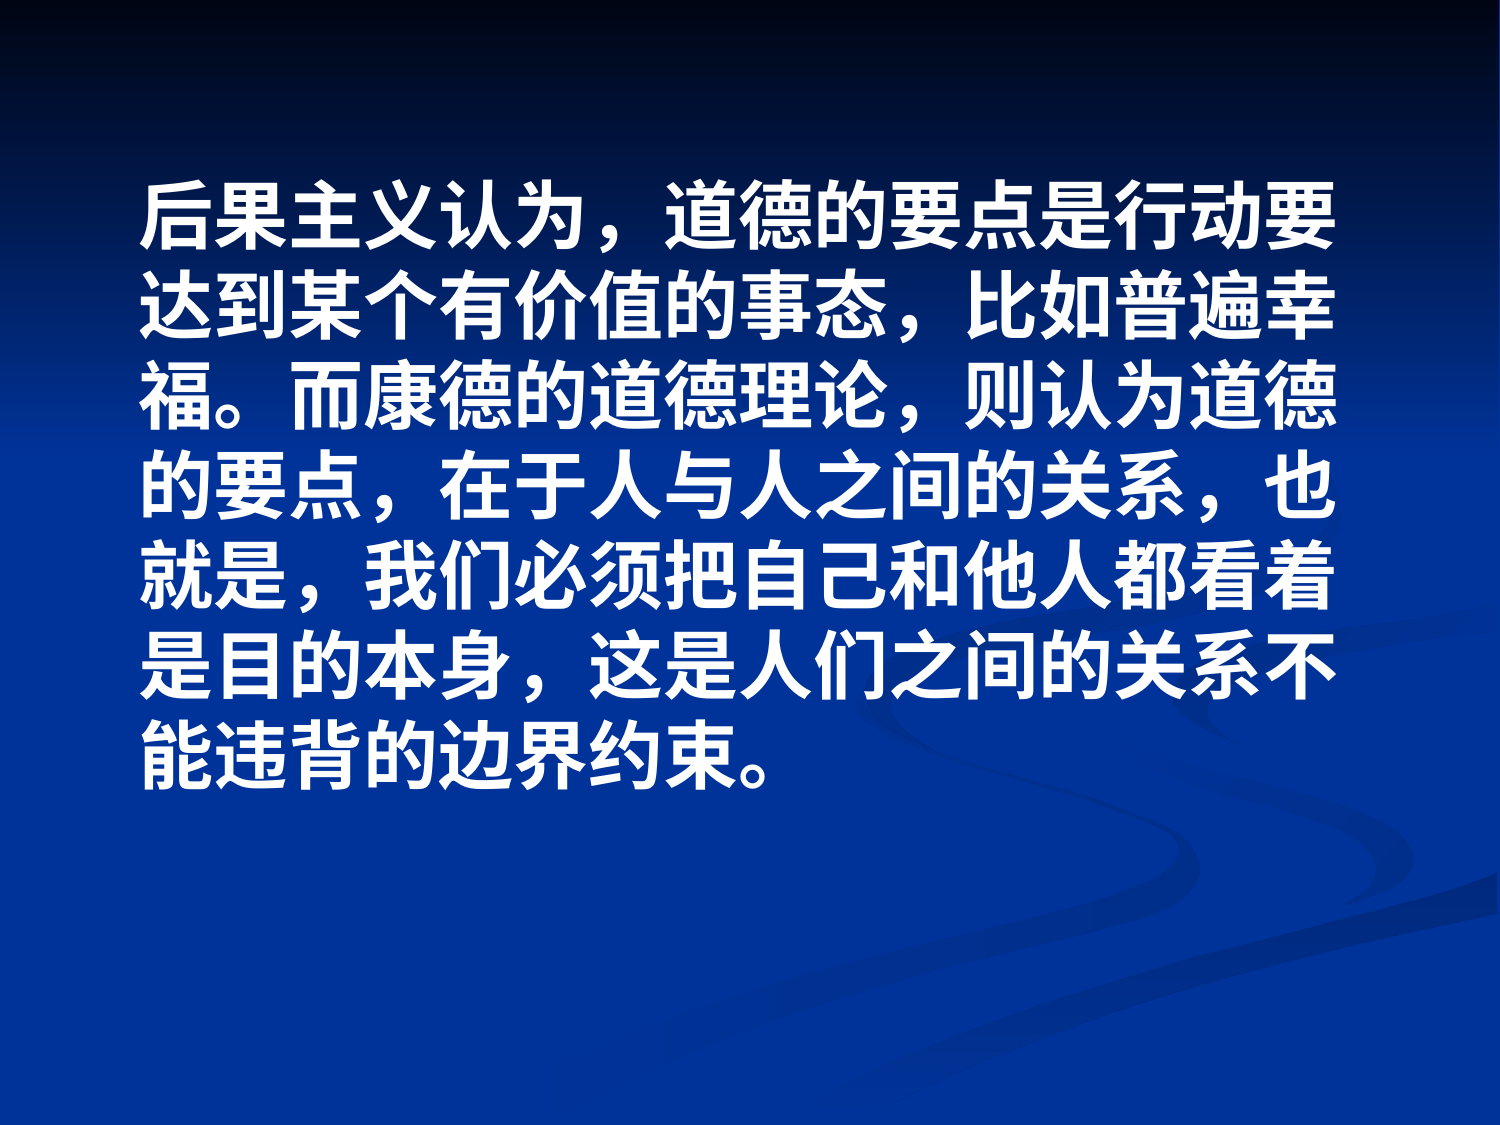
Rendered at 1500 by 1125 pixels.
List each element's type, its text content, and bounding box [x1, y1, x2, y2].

text_box 后果主义认为，道德的要点是行动要达到某个有价值的事态，比如普遍幸福。而康德的道德理论，则认为道德的要点，在于人与人之间的关系，也就是，我们必须把自己和他人都看着是目的本身，这是人们之间的关系不能违背的边界约束。 [123, 160, 1387, 806]
